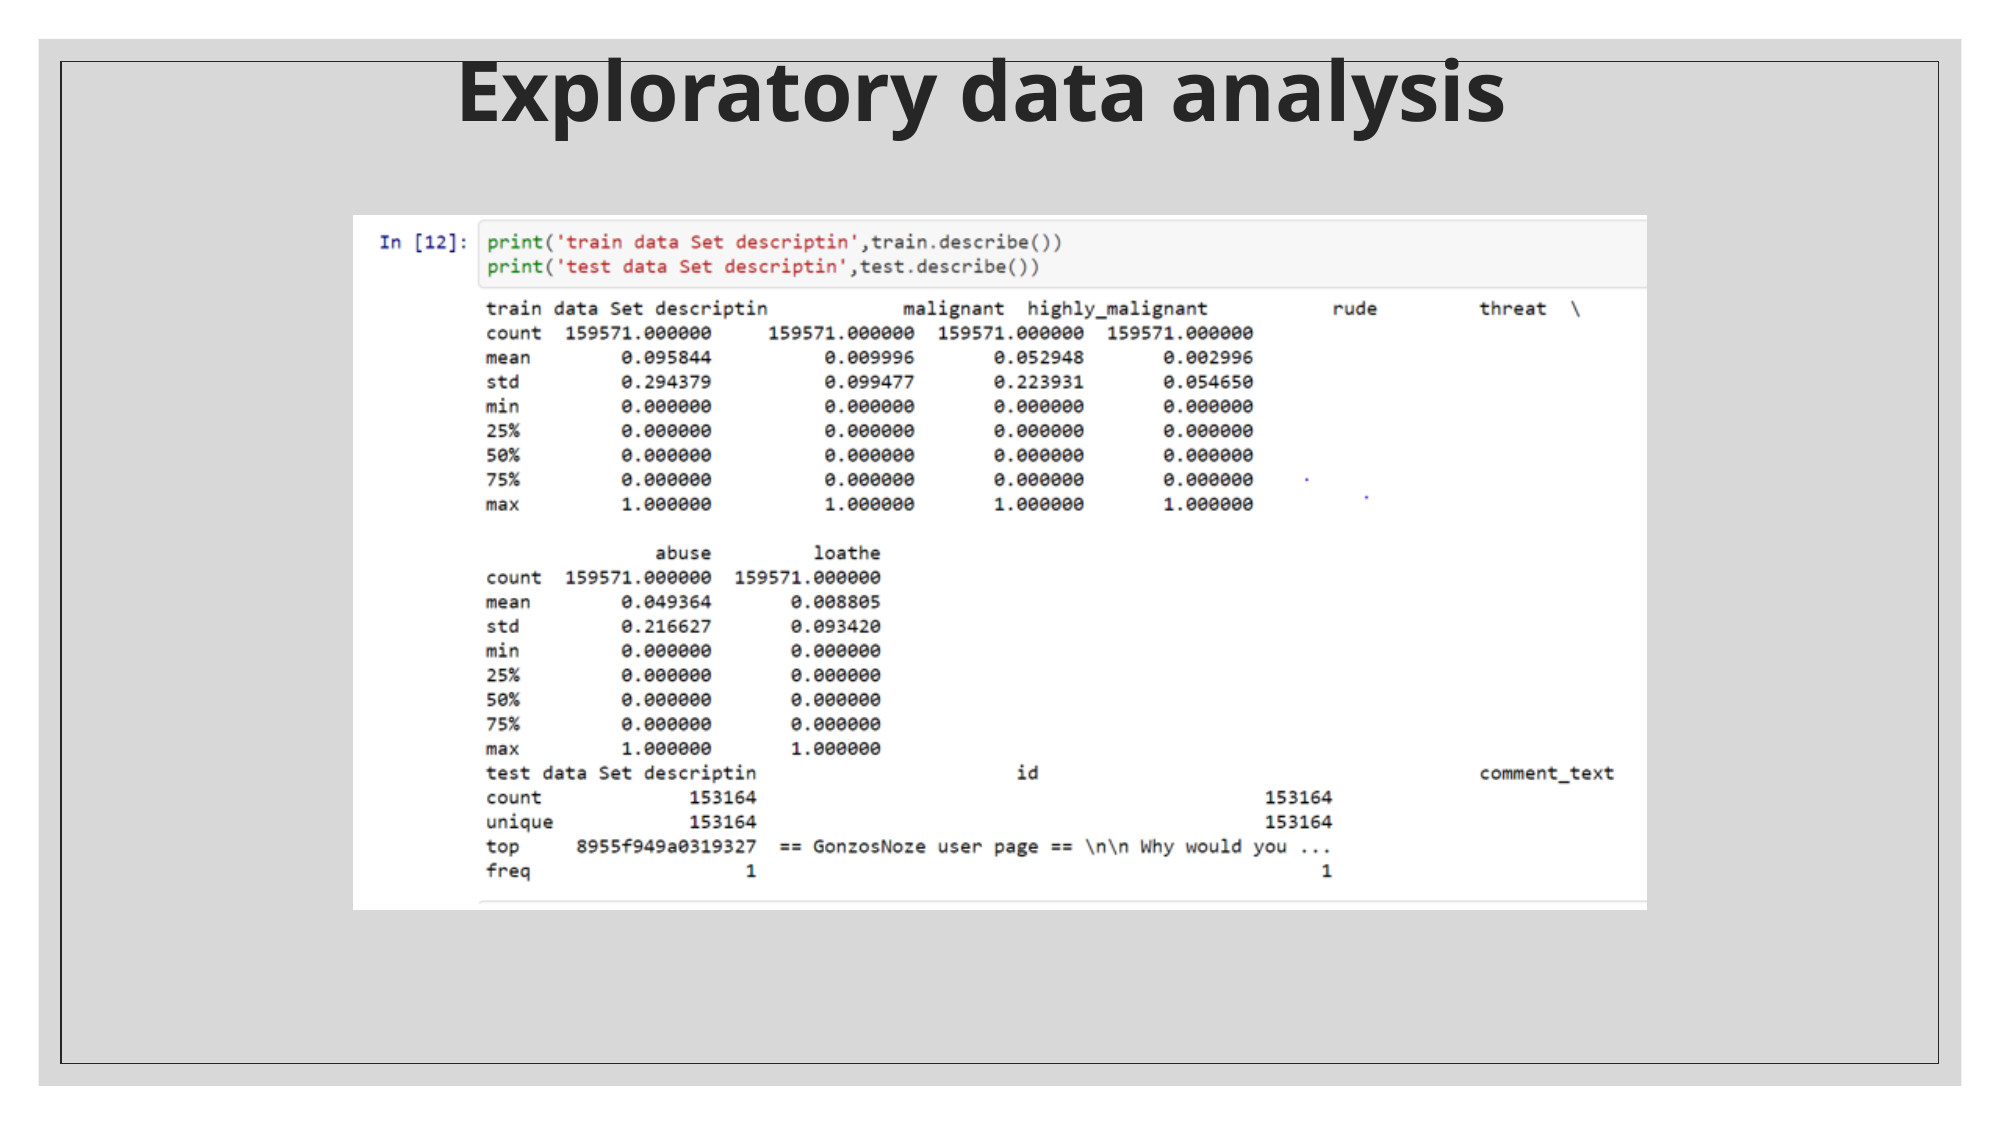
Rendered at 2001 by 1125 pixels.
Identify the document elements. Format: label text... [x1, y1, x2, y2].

title Exploratory data analysis [178, 0, 1829, 207]
list [174, 270, 1825, 977]
picture [353, 215, 1647, 910]
